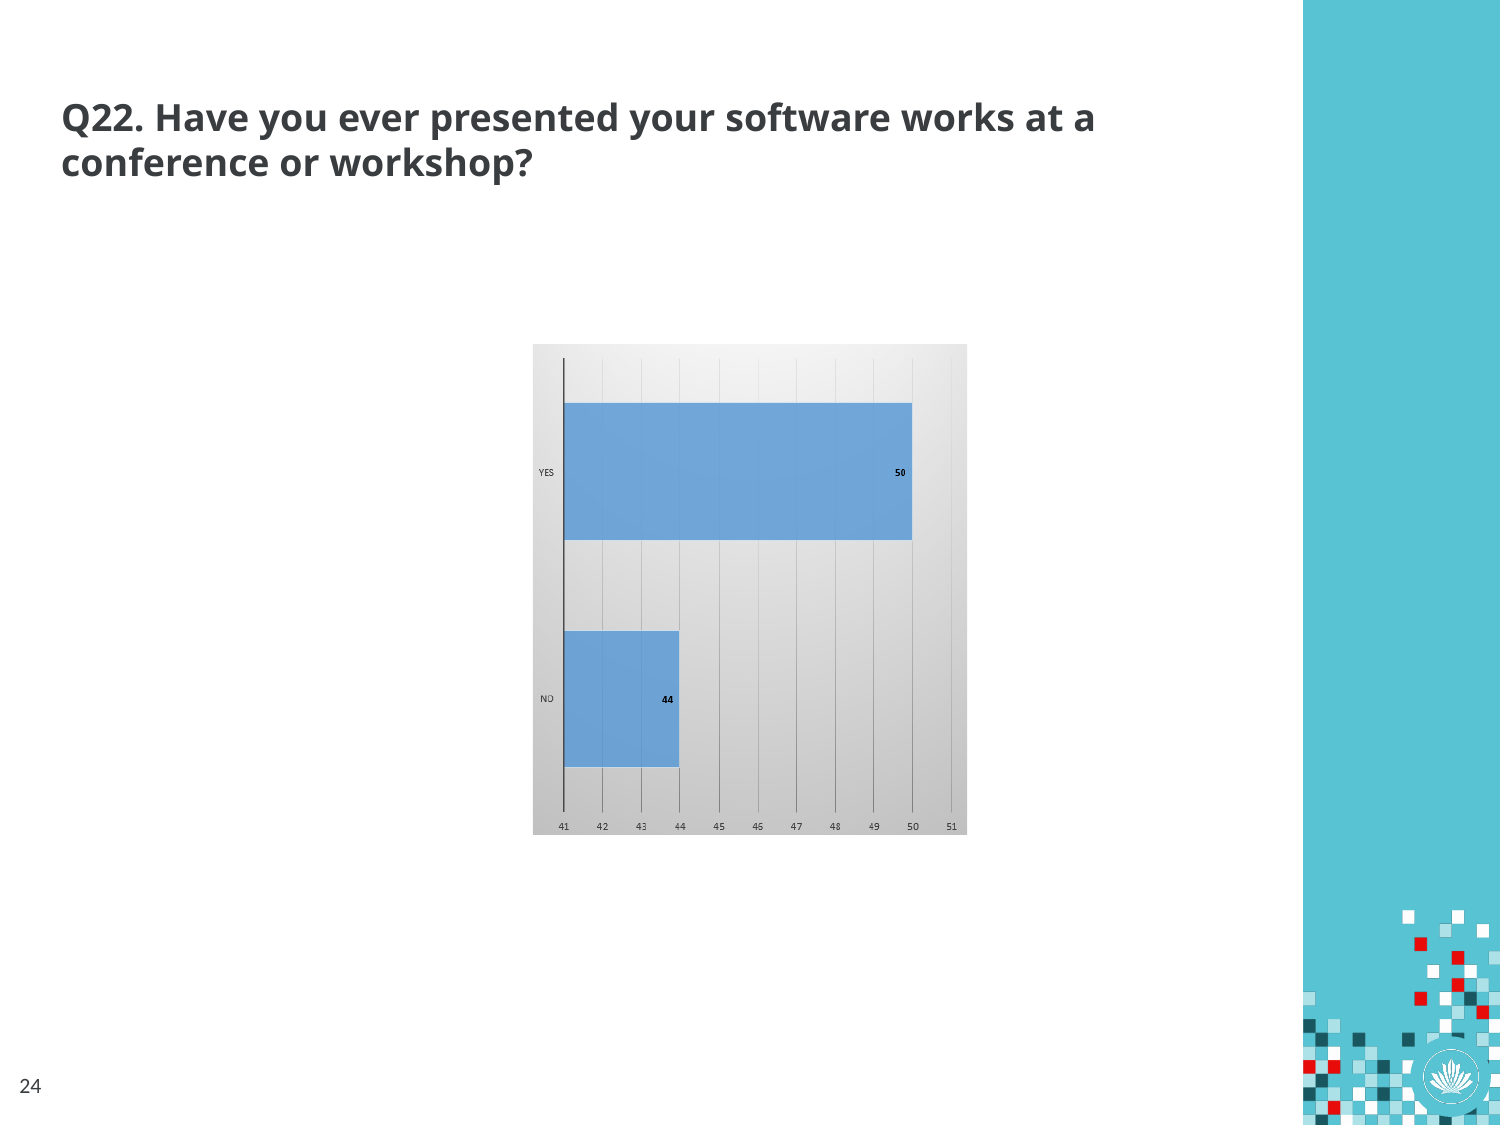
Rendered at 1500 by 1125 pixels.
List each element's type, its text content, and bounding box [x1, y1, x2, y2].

picture [532, 344, 968, 835]
slide_number 24 [0, 1055, 61, 1115]
picture [1304, 911, 1500, 1125]
title Q22. Have you ever presented your software works at a conference or workshop? [46, 30, 1258, 248]
